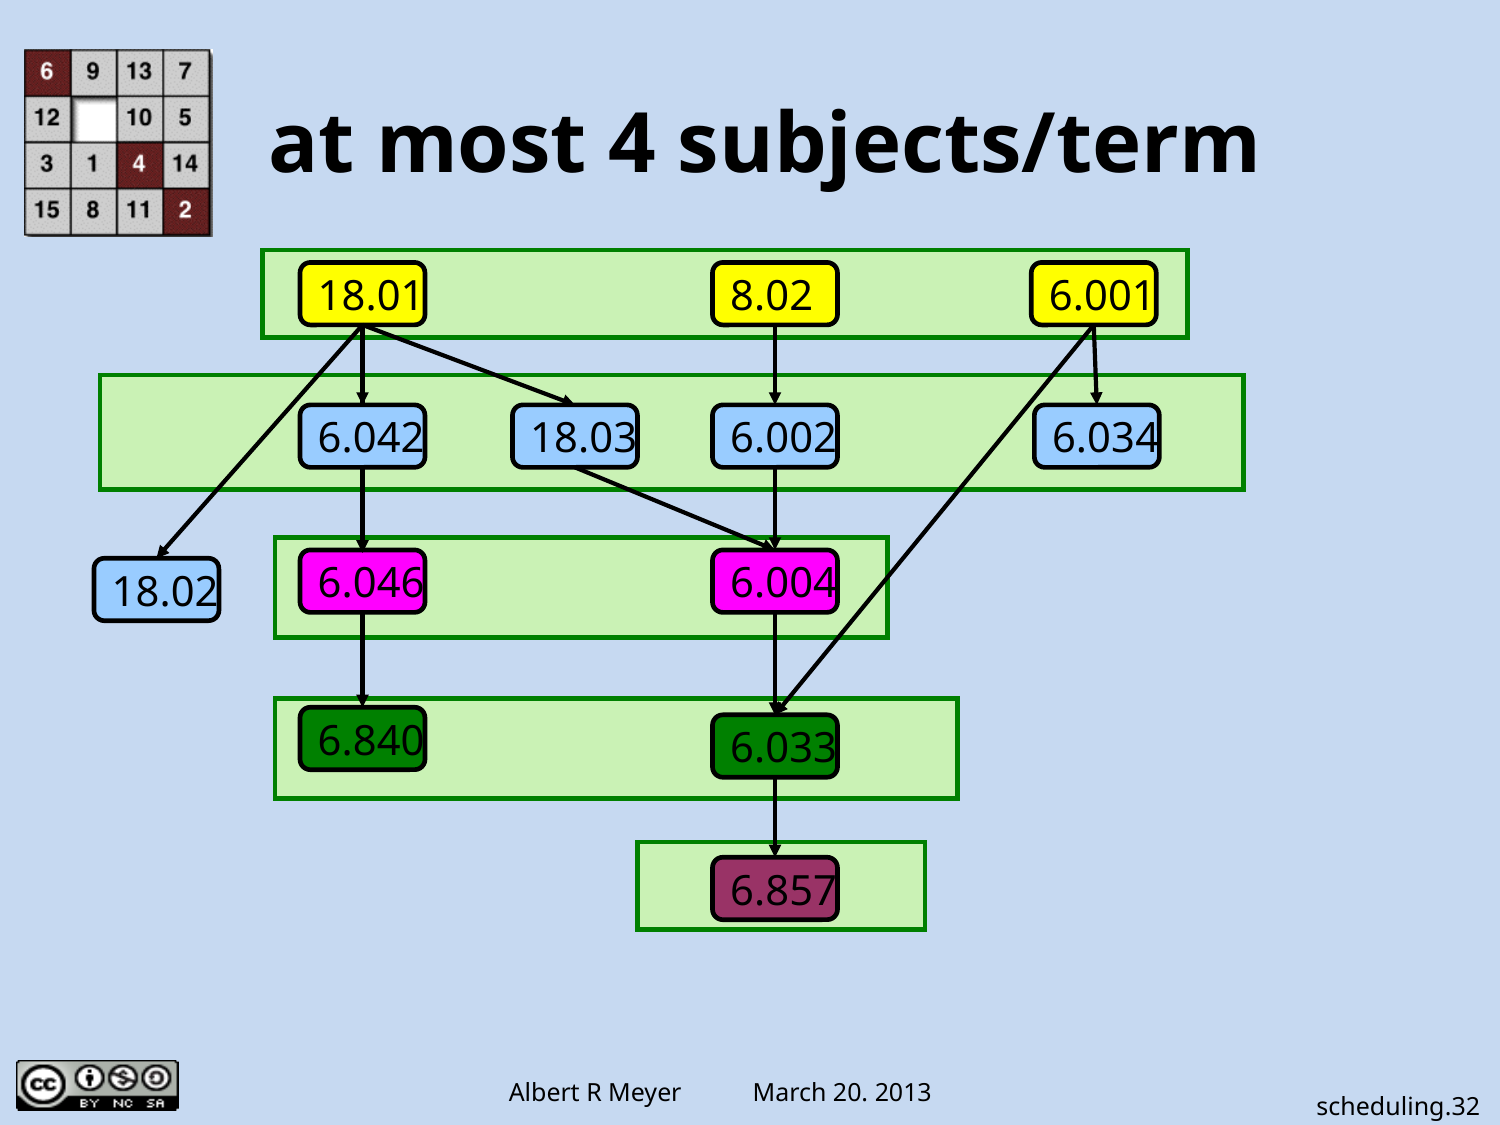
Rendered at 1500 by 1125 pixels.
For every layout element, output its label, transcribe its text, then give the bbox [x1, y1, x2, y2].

title at most 4 subjects/term [247, 50, 1283, 228]
picture [24, 49, 213, 237]
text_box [142, 338, 377, 545]
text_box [299, 262, 1160, 920]
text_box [99, 249, 1244, 930]
slide_number scheduling.32 [1301, 1083, 1499, 1122]
text_box reduce the term load [234, 45, 1328, 227]
picture [16, 1060, 179, 1111]
